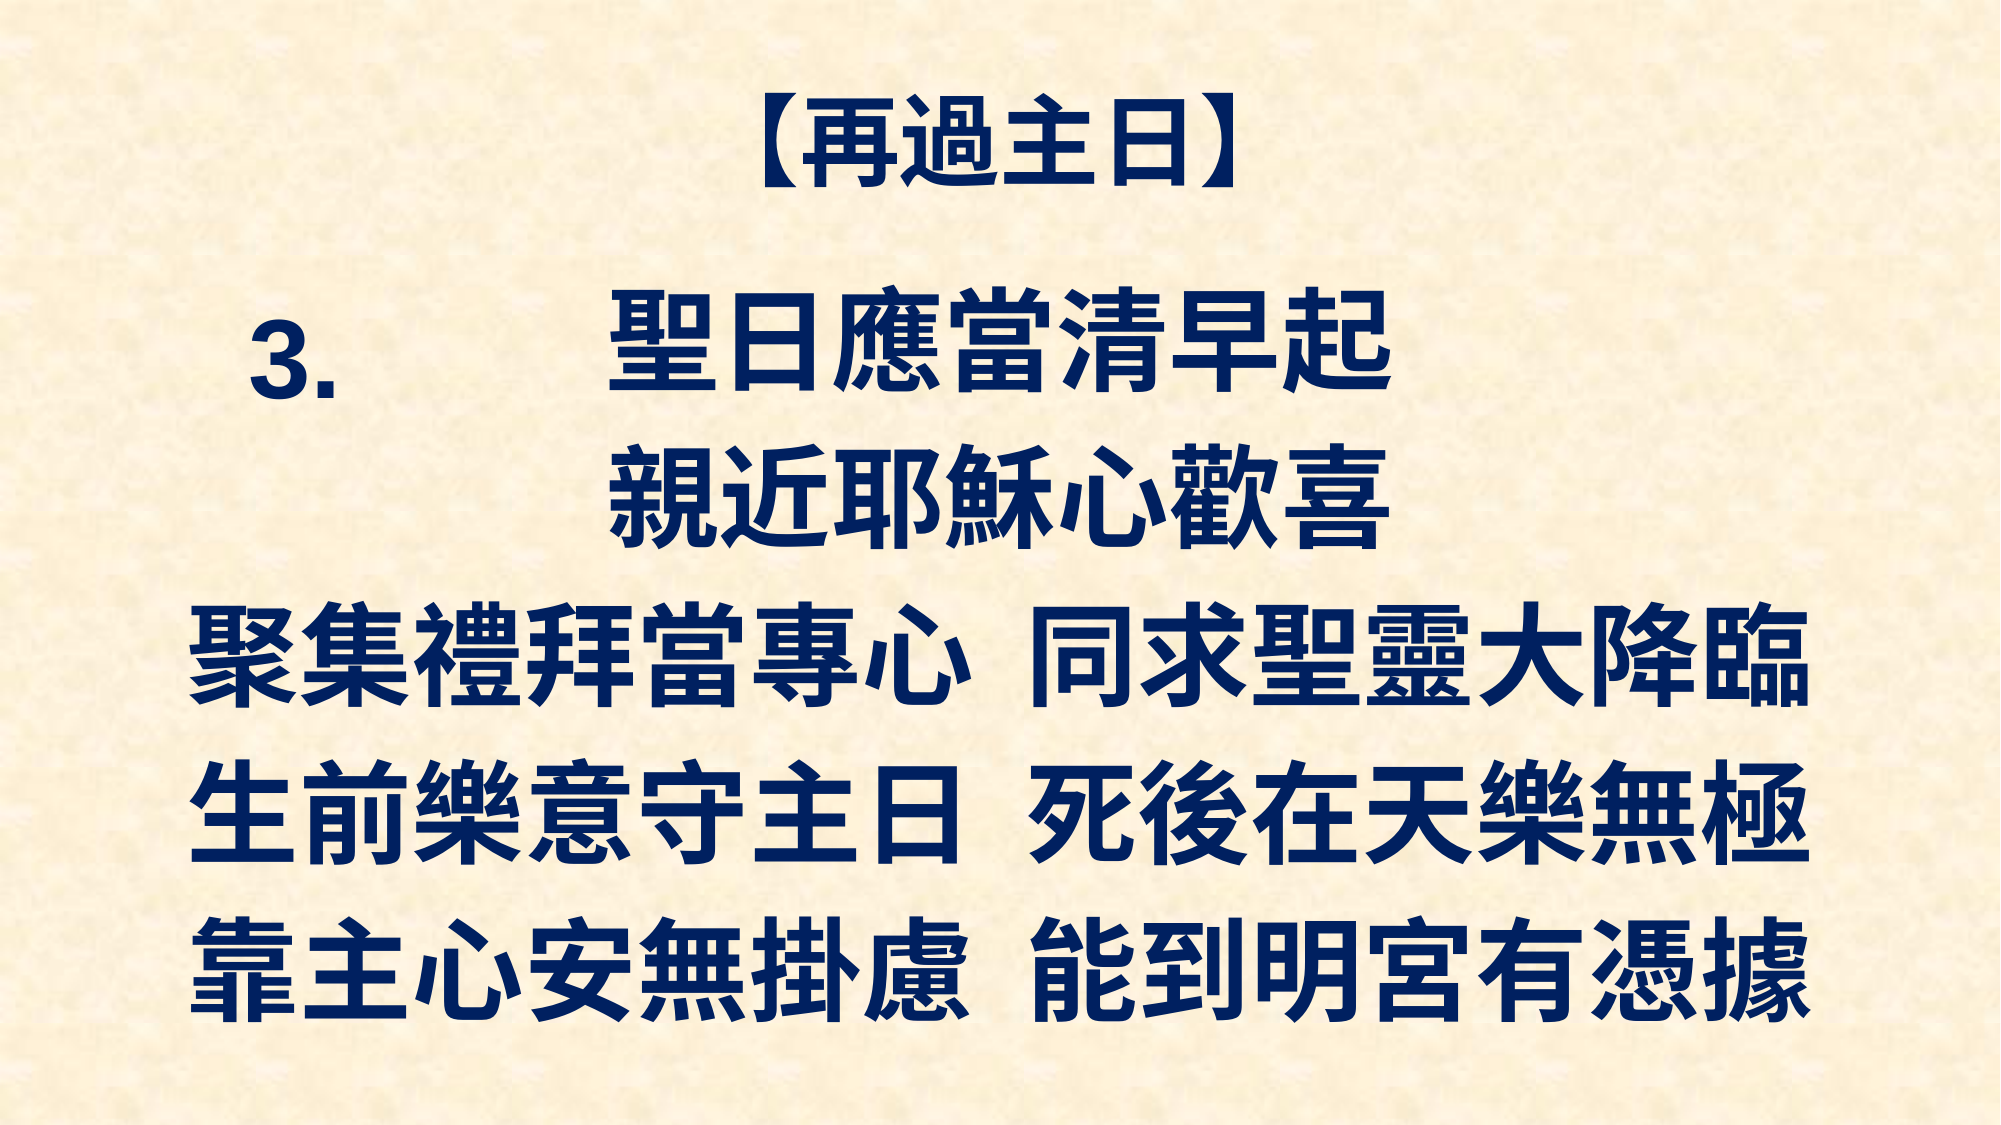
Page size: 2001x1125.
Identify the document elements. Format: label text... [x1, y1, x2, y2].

text_box 3. [220, 278, 370, 429]
list 聖日應當清早起 親近耶穌心歡喜 聚集禮拜當專心 同求聖靈大降臨 生前樂意守主日 死後在天樂無極 靠主心安無掛慮 能到明宮有憑據 [0, 262, 2000, 1125]
picture [0, 0, 2001, 1125]
title 【再過主日】 [99, 45, 1900, 233]
